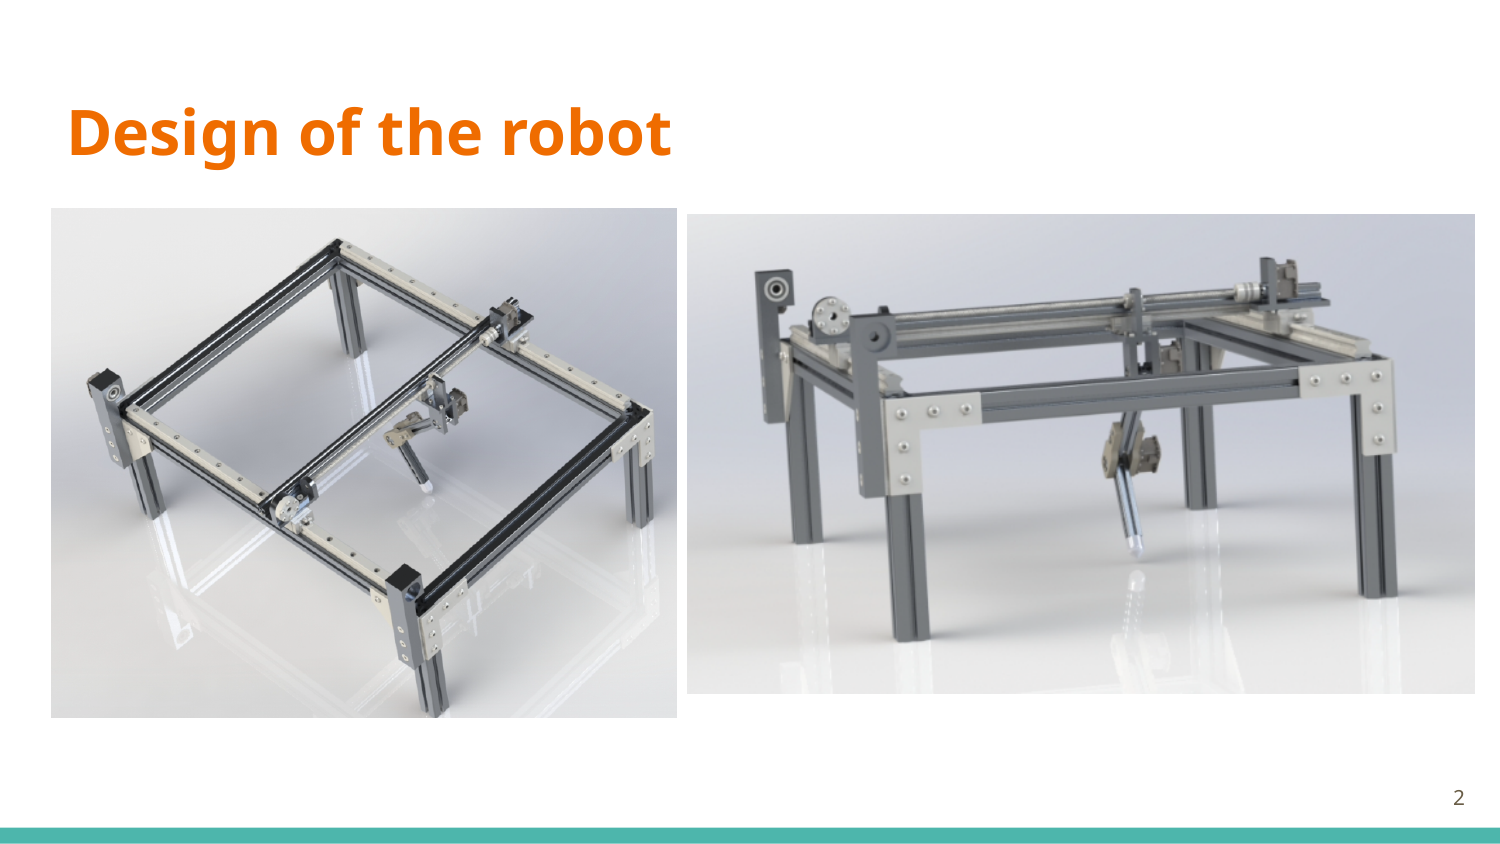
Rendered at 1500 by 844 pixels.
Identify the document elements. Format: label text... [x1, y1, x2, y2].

picture [50, 208, 677, 718]
slide_number ‹#› [1389, 764, 1480, 830]
picture [686, 213, 1476, 694]
title Design of the robot [51, 72, 1449, 189]
